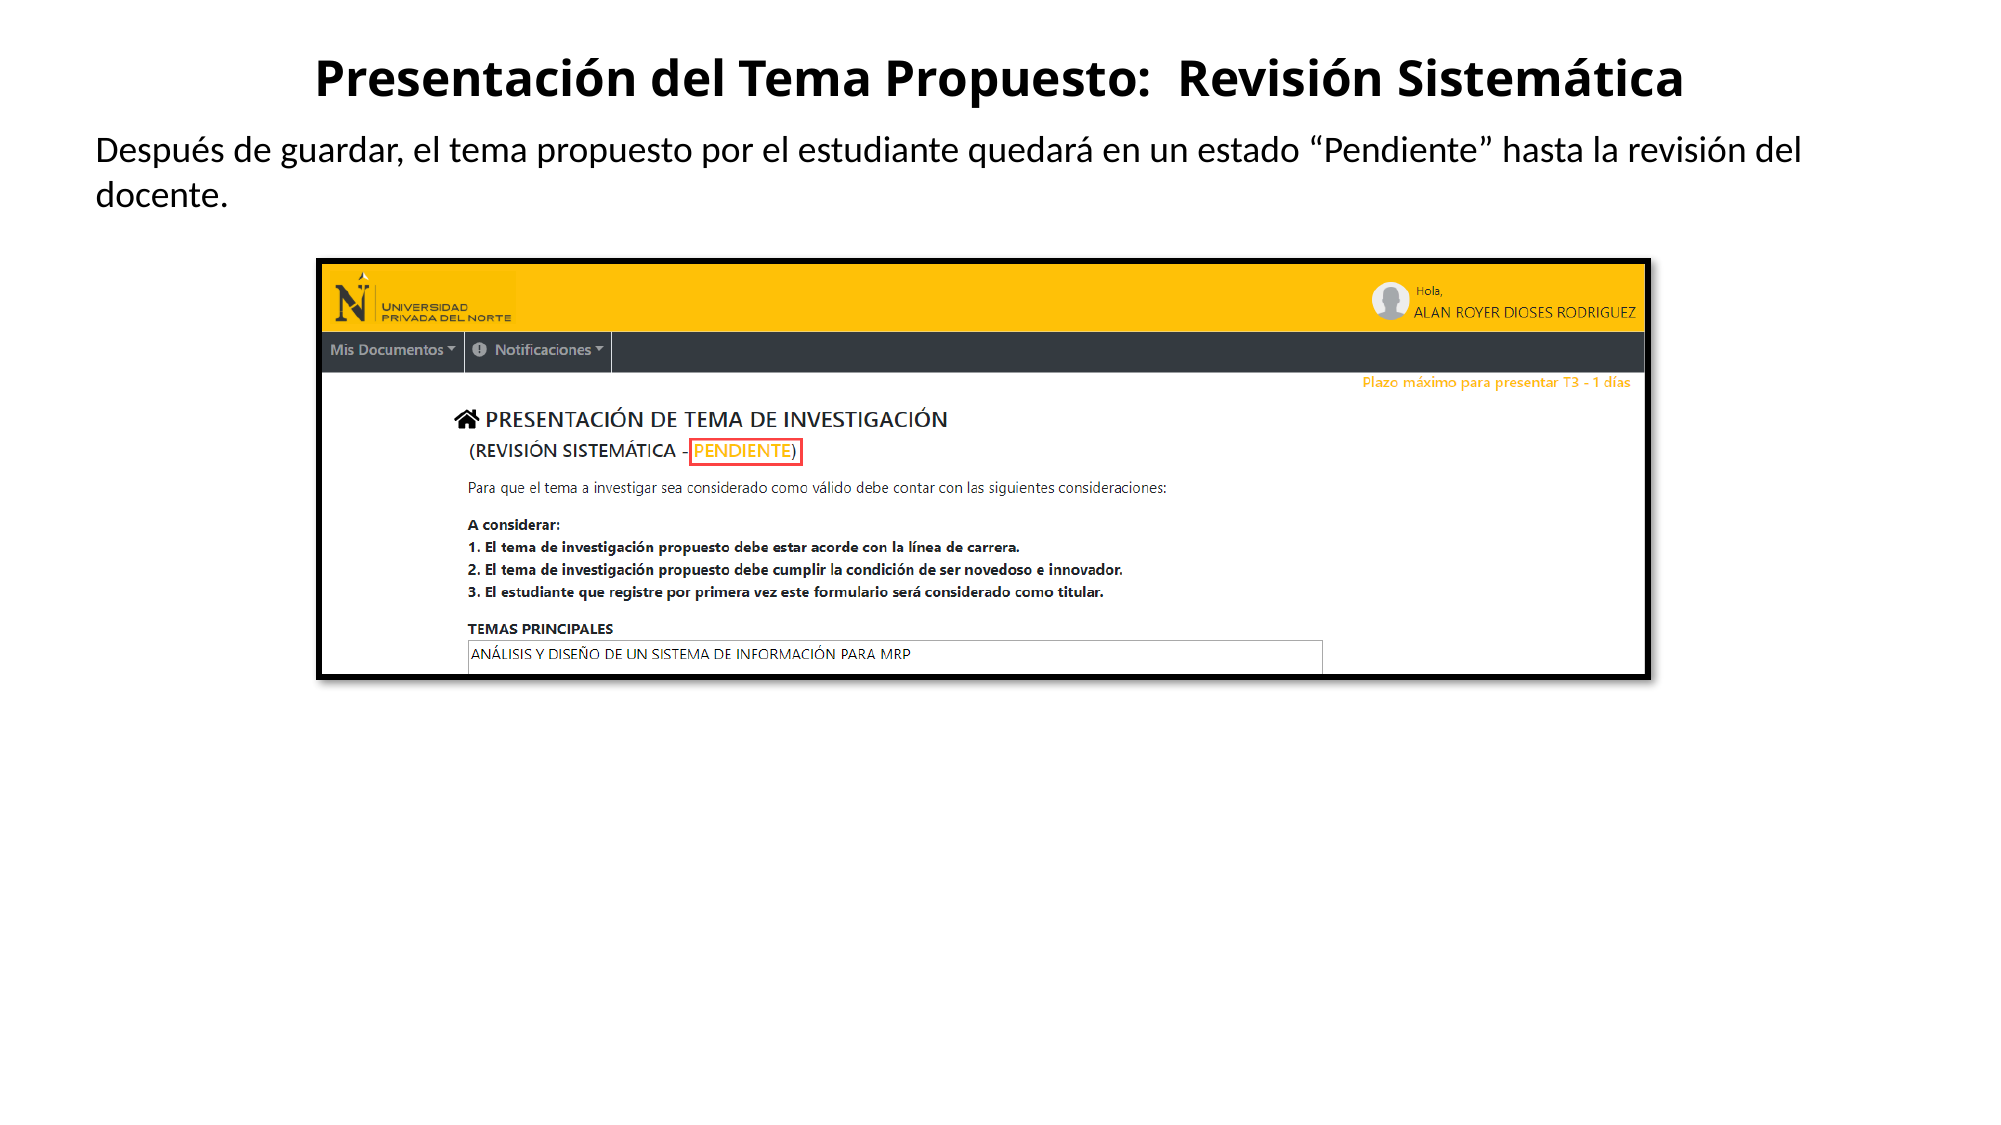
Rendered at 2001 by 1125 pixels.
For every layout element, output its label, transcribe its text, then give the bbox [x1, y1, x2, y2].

picture [321, 263, 1645, 674]
text_box Después de guardar, el tema propuesto por el estudiante quedará en un estado “Pendiente” hasta la revisión del docente. [80, 117, 1919, 223]
title Presentación del Tema Propuesto: Revisión Sistemática [137, 45, 1863, 115]
